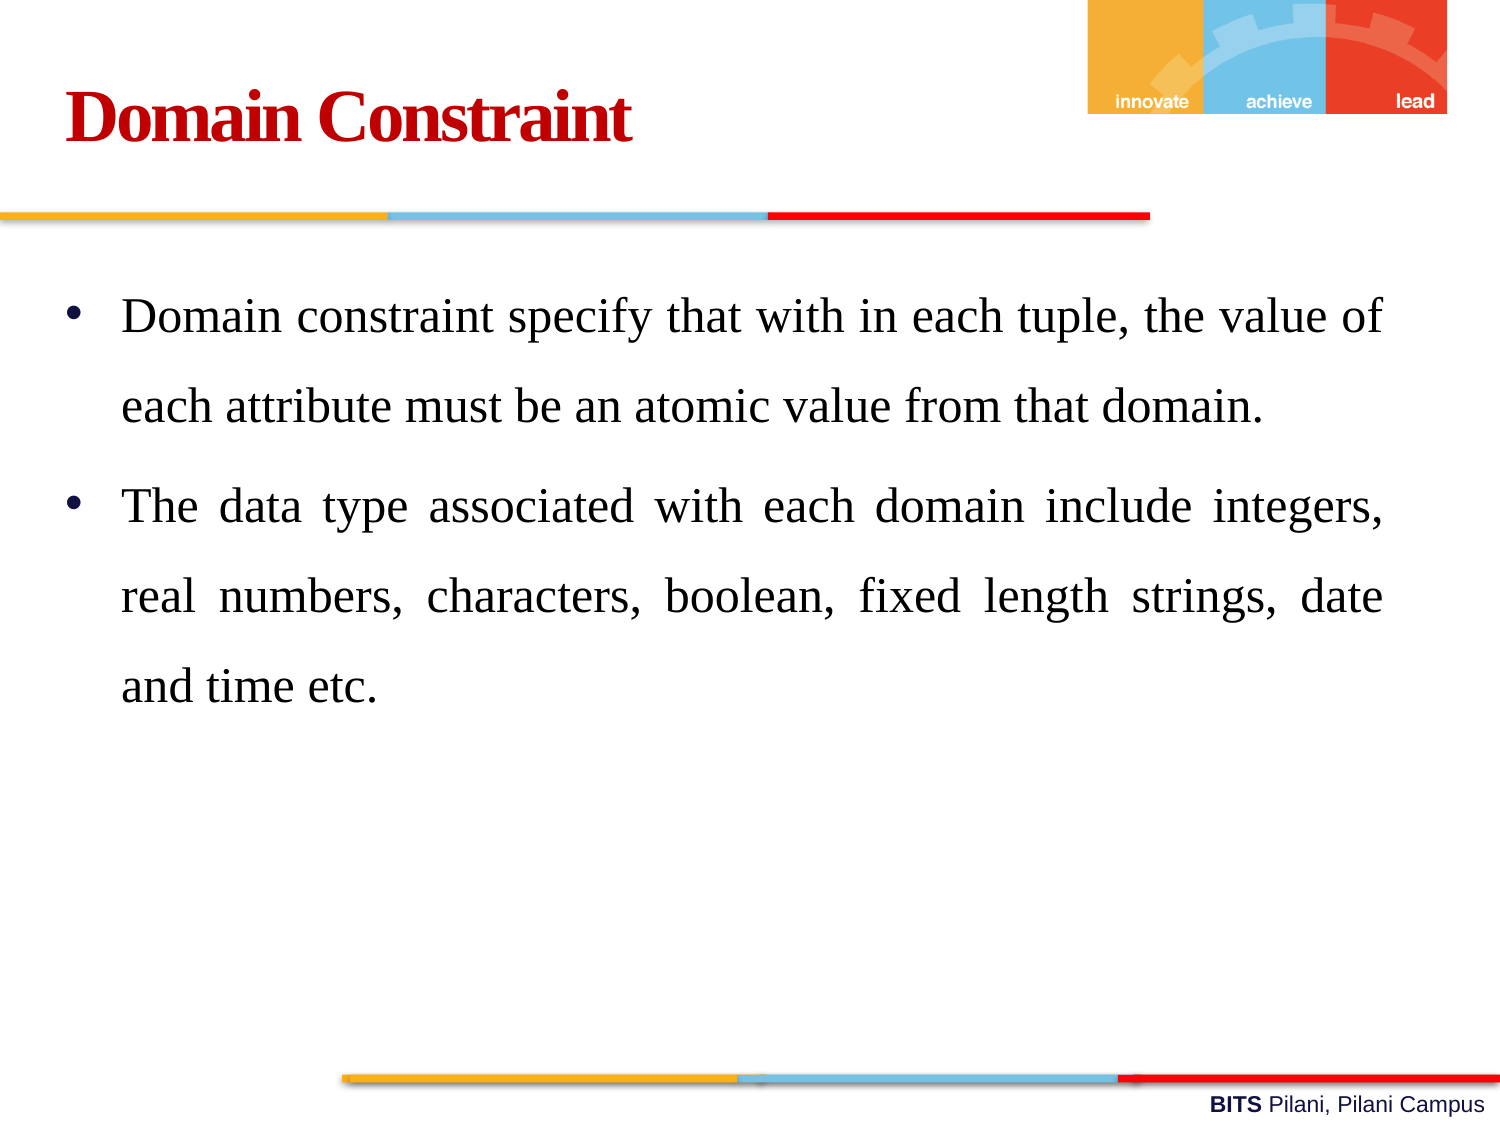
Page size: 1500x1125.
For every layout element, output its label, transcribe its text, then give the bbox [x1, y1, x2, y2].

picture [1087, 0, 1448, 114]
list Domain Constraint [50, 24, 1088, 213]
list Domain constraint specify that with in each tuple, the value of each attribute must be an atomic value from that domain. The data type associated with each domain include integers, real numbers, characters, boolean, fixed length strings, date and time etc. [50, 245, 1400, 988]
